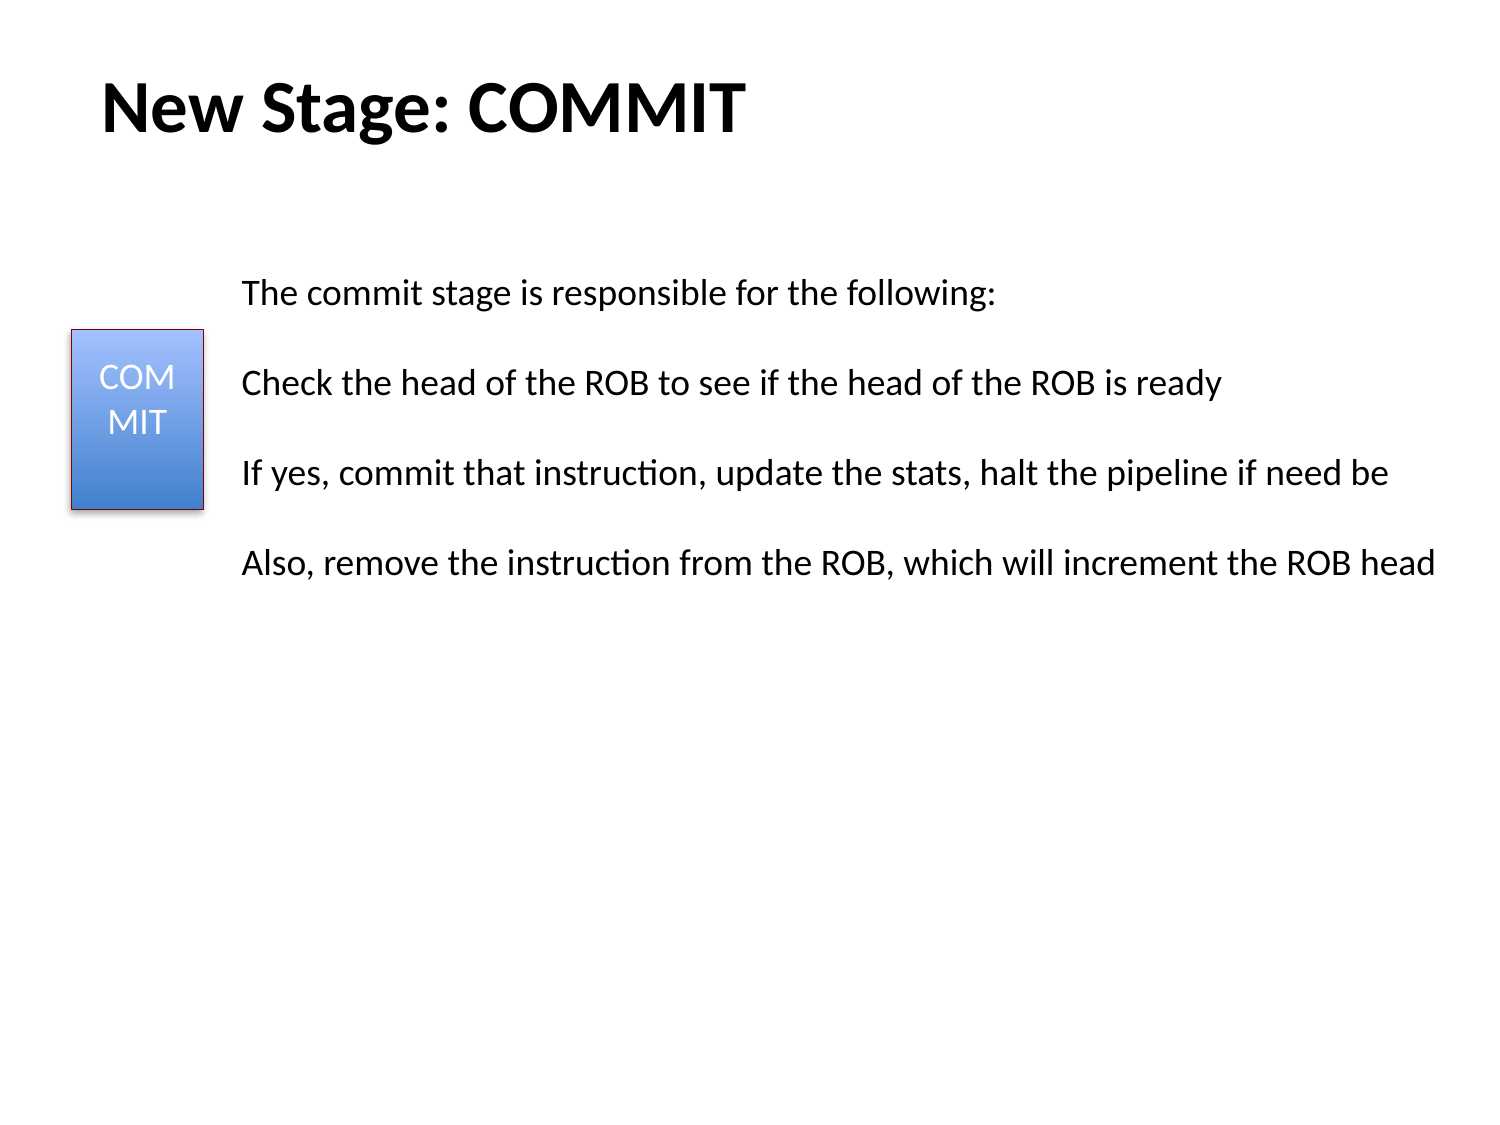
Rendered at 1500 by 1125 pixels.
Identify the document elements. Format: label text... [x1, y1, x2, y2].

text_box COMMIT [71, 329, 204, 510]
text_box The commit stage is responsible for the following: Check the head of the ROB to see if the head of the ROB is ready If yes, commit that instruction, update the stats, halt the pipeline if need be Also, remove the instruction from the ROB, which will increment the ROB head [226, 260, 1453, 591]
text_box New Stage: COMMIT [86, 49, 763, 155]
